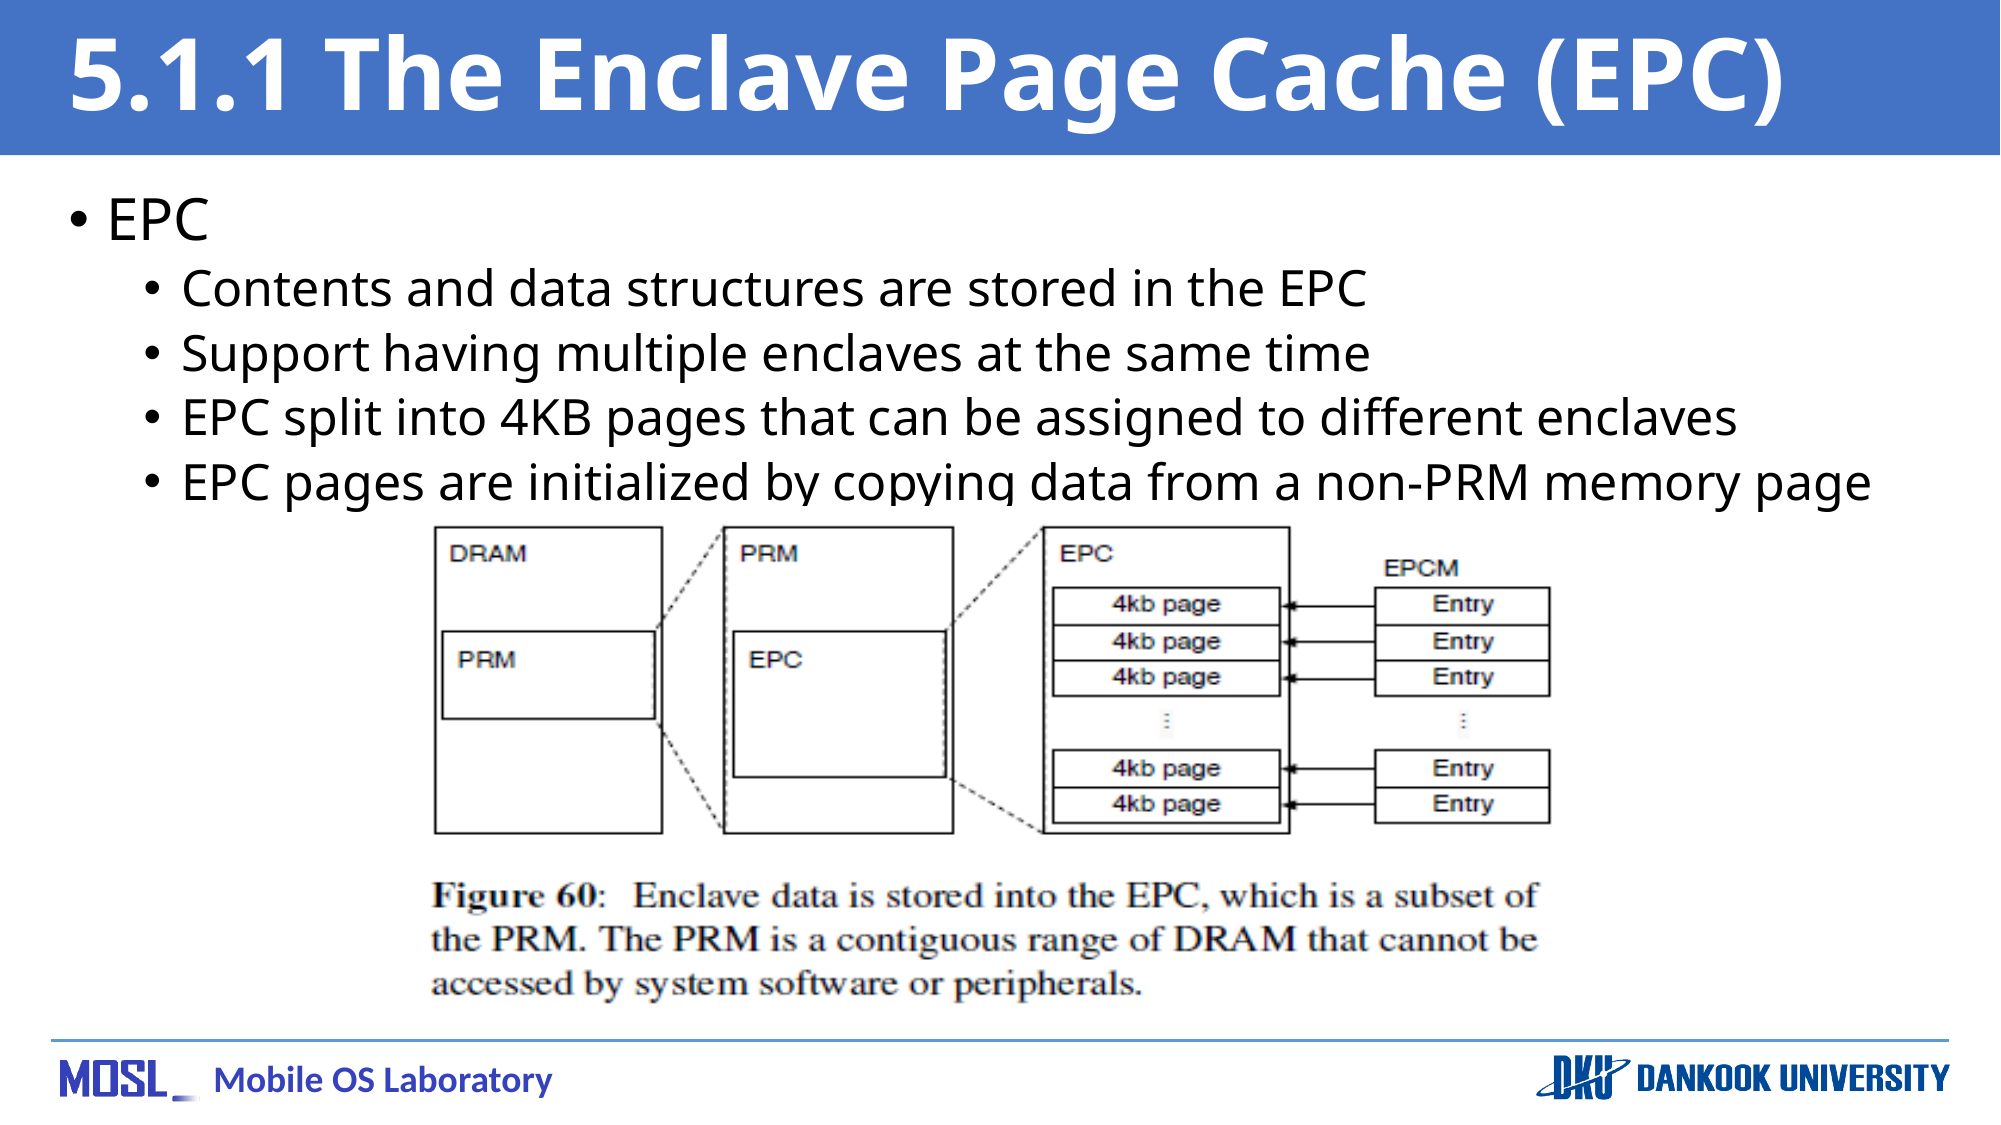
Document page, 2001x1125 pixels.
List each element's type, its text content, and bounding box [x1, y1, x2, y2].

picture [39, 1037, 216, 1119]
picture [1536, 1055, 1950, 1100]
list EPC Contents and data structures are stored in the EPC Support having multiple enclaves at the same time EPC split into 4KB pages that can be assigned to different enclaves EPC pages are initialized by copying data from a non-PRM memory page [53, 182, 1937, 1014]
title 5.1.1 The Enclave Page Cache (EPC) [53, 2, 1937, 153]
picture [411, 506, 1580, 1014]
